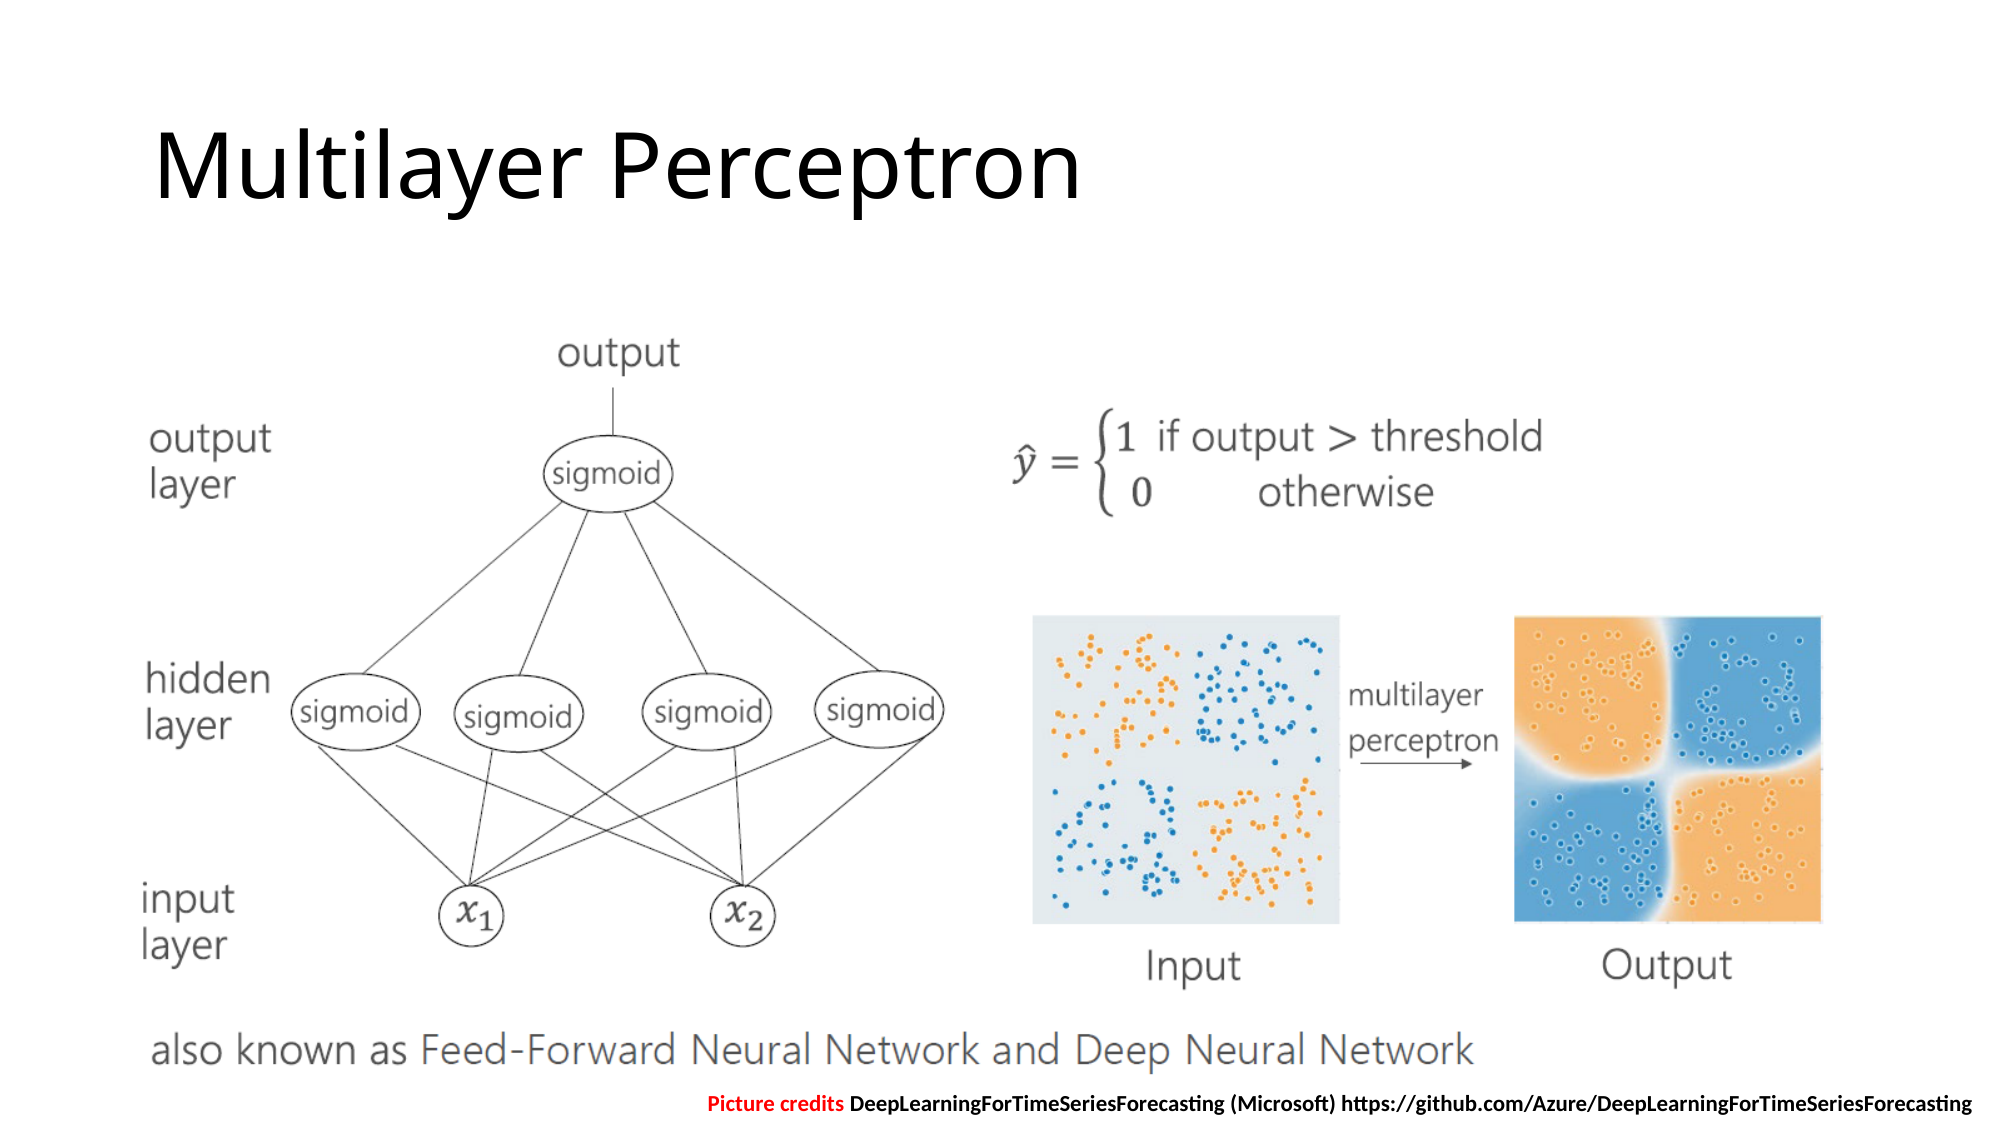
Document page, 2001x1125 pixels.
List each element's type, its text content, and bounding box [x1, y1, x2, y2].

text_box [109, 214, 1920, 1082]
text_box Picture credits DeepLearningForTimeSeriesForecasting (Microsoft) https://github.com/Azure/DeepLearningForTimeSeriesForecasting [693, 1081, 2000, 1124]
title Multilayer Perceptron [137, 59, 1863, 214]
